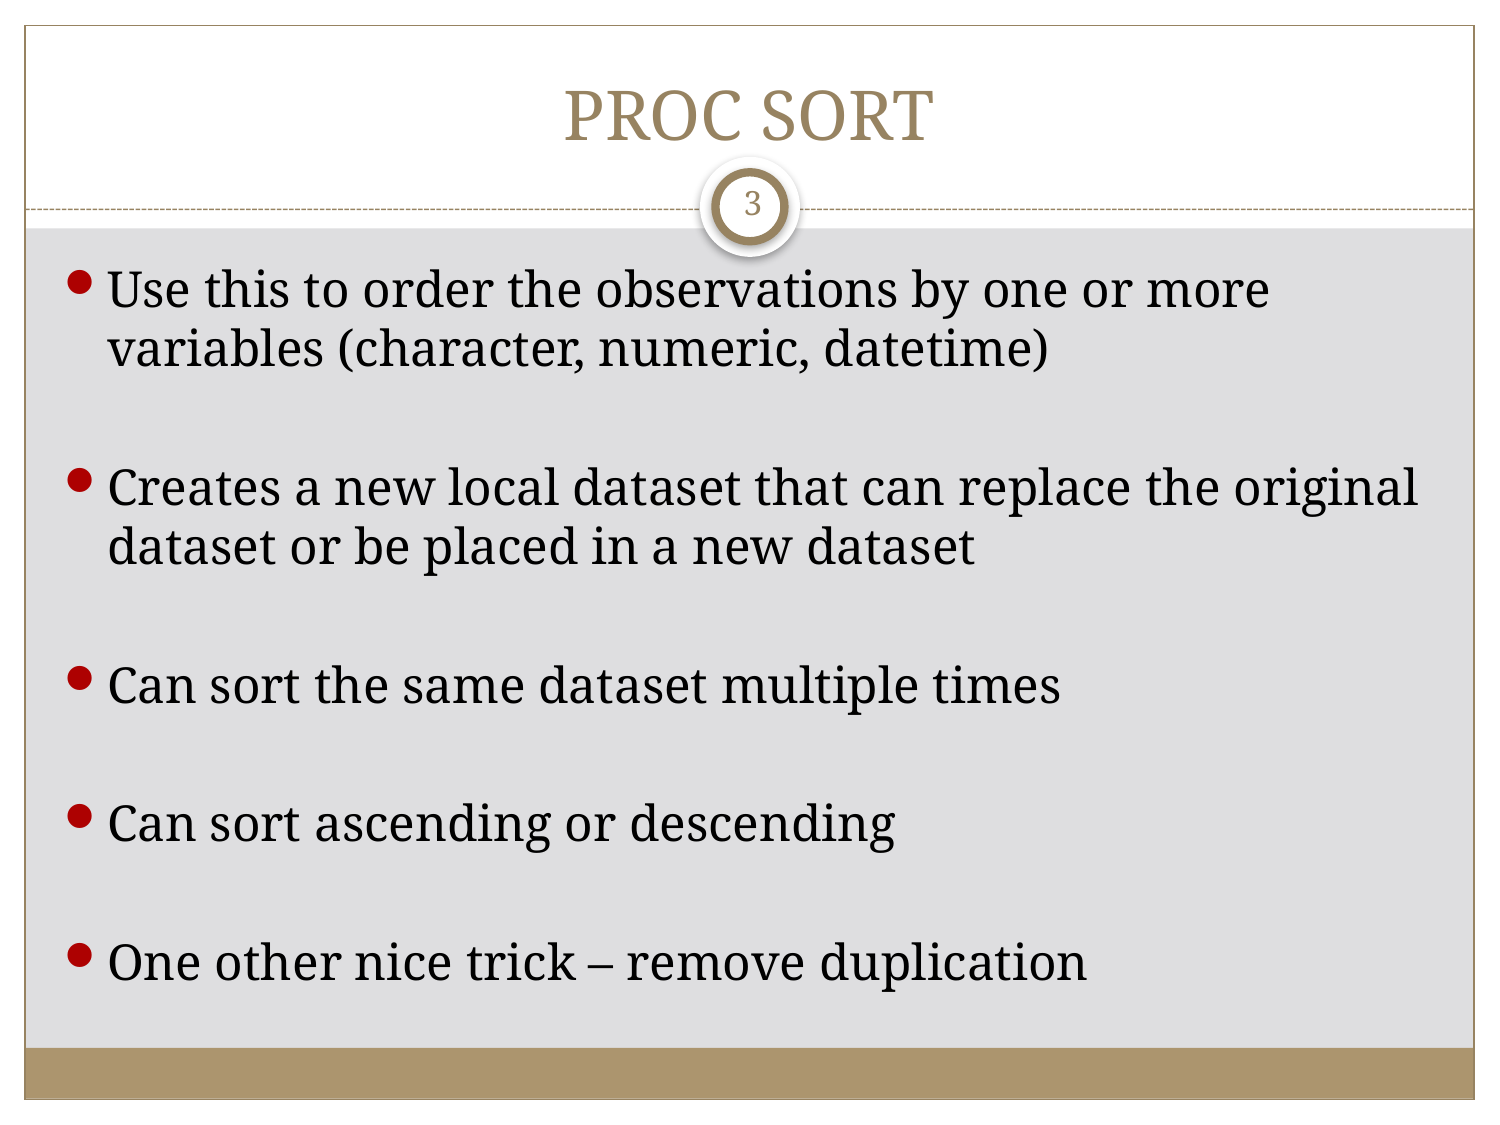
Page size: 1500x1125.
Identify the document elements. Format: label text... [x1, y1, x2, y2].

title PROC SORT [49, 37, 1450, 162]
list Use this to order the observations by one or more variables (character, numeric, datetime) Creates a new local dataset that can replace the original dataset or be placed in a new dataset Can sort the same dataset multiple times Can sort ascending or descending One other nice trick – remove duplication [49, 250, 1445, 1001]
slide_number 3 [715, 168, 791, 241]
